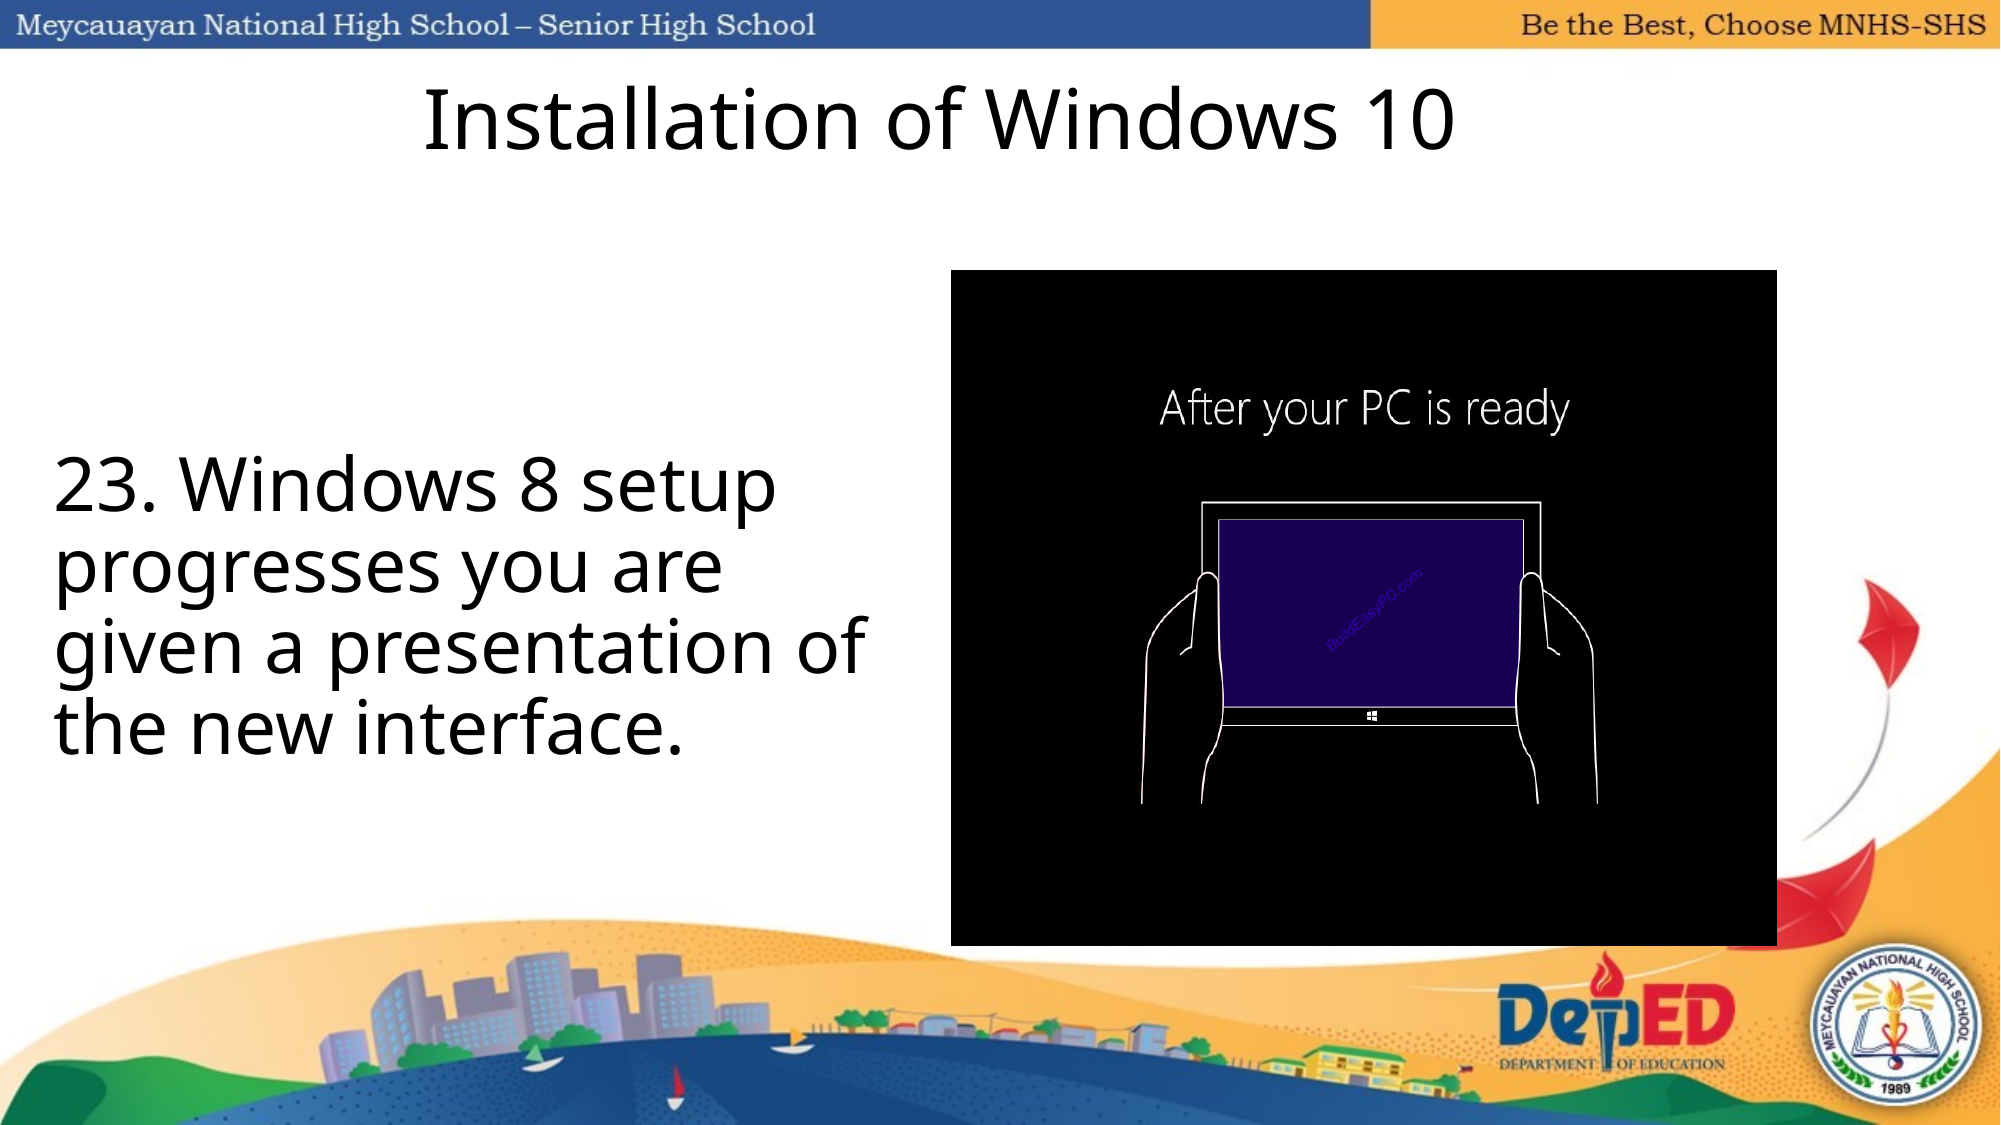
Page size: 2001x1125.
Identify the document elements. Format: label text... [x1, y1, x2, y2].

title Installation of Windows 10 [89, 59, 1815, 186]
picture [0, 0, 2001, 1125]
text_box 23. Windows 8 setup progresses you are given a presentation of the new interface. [38, 217, 911, 1000]
